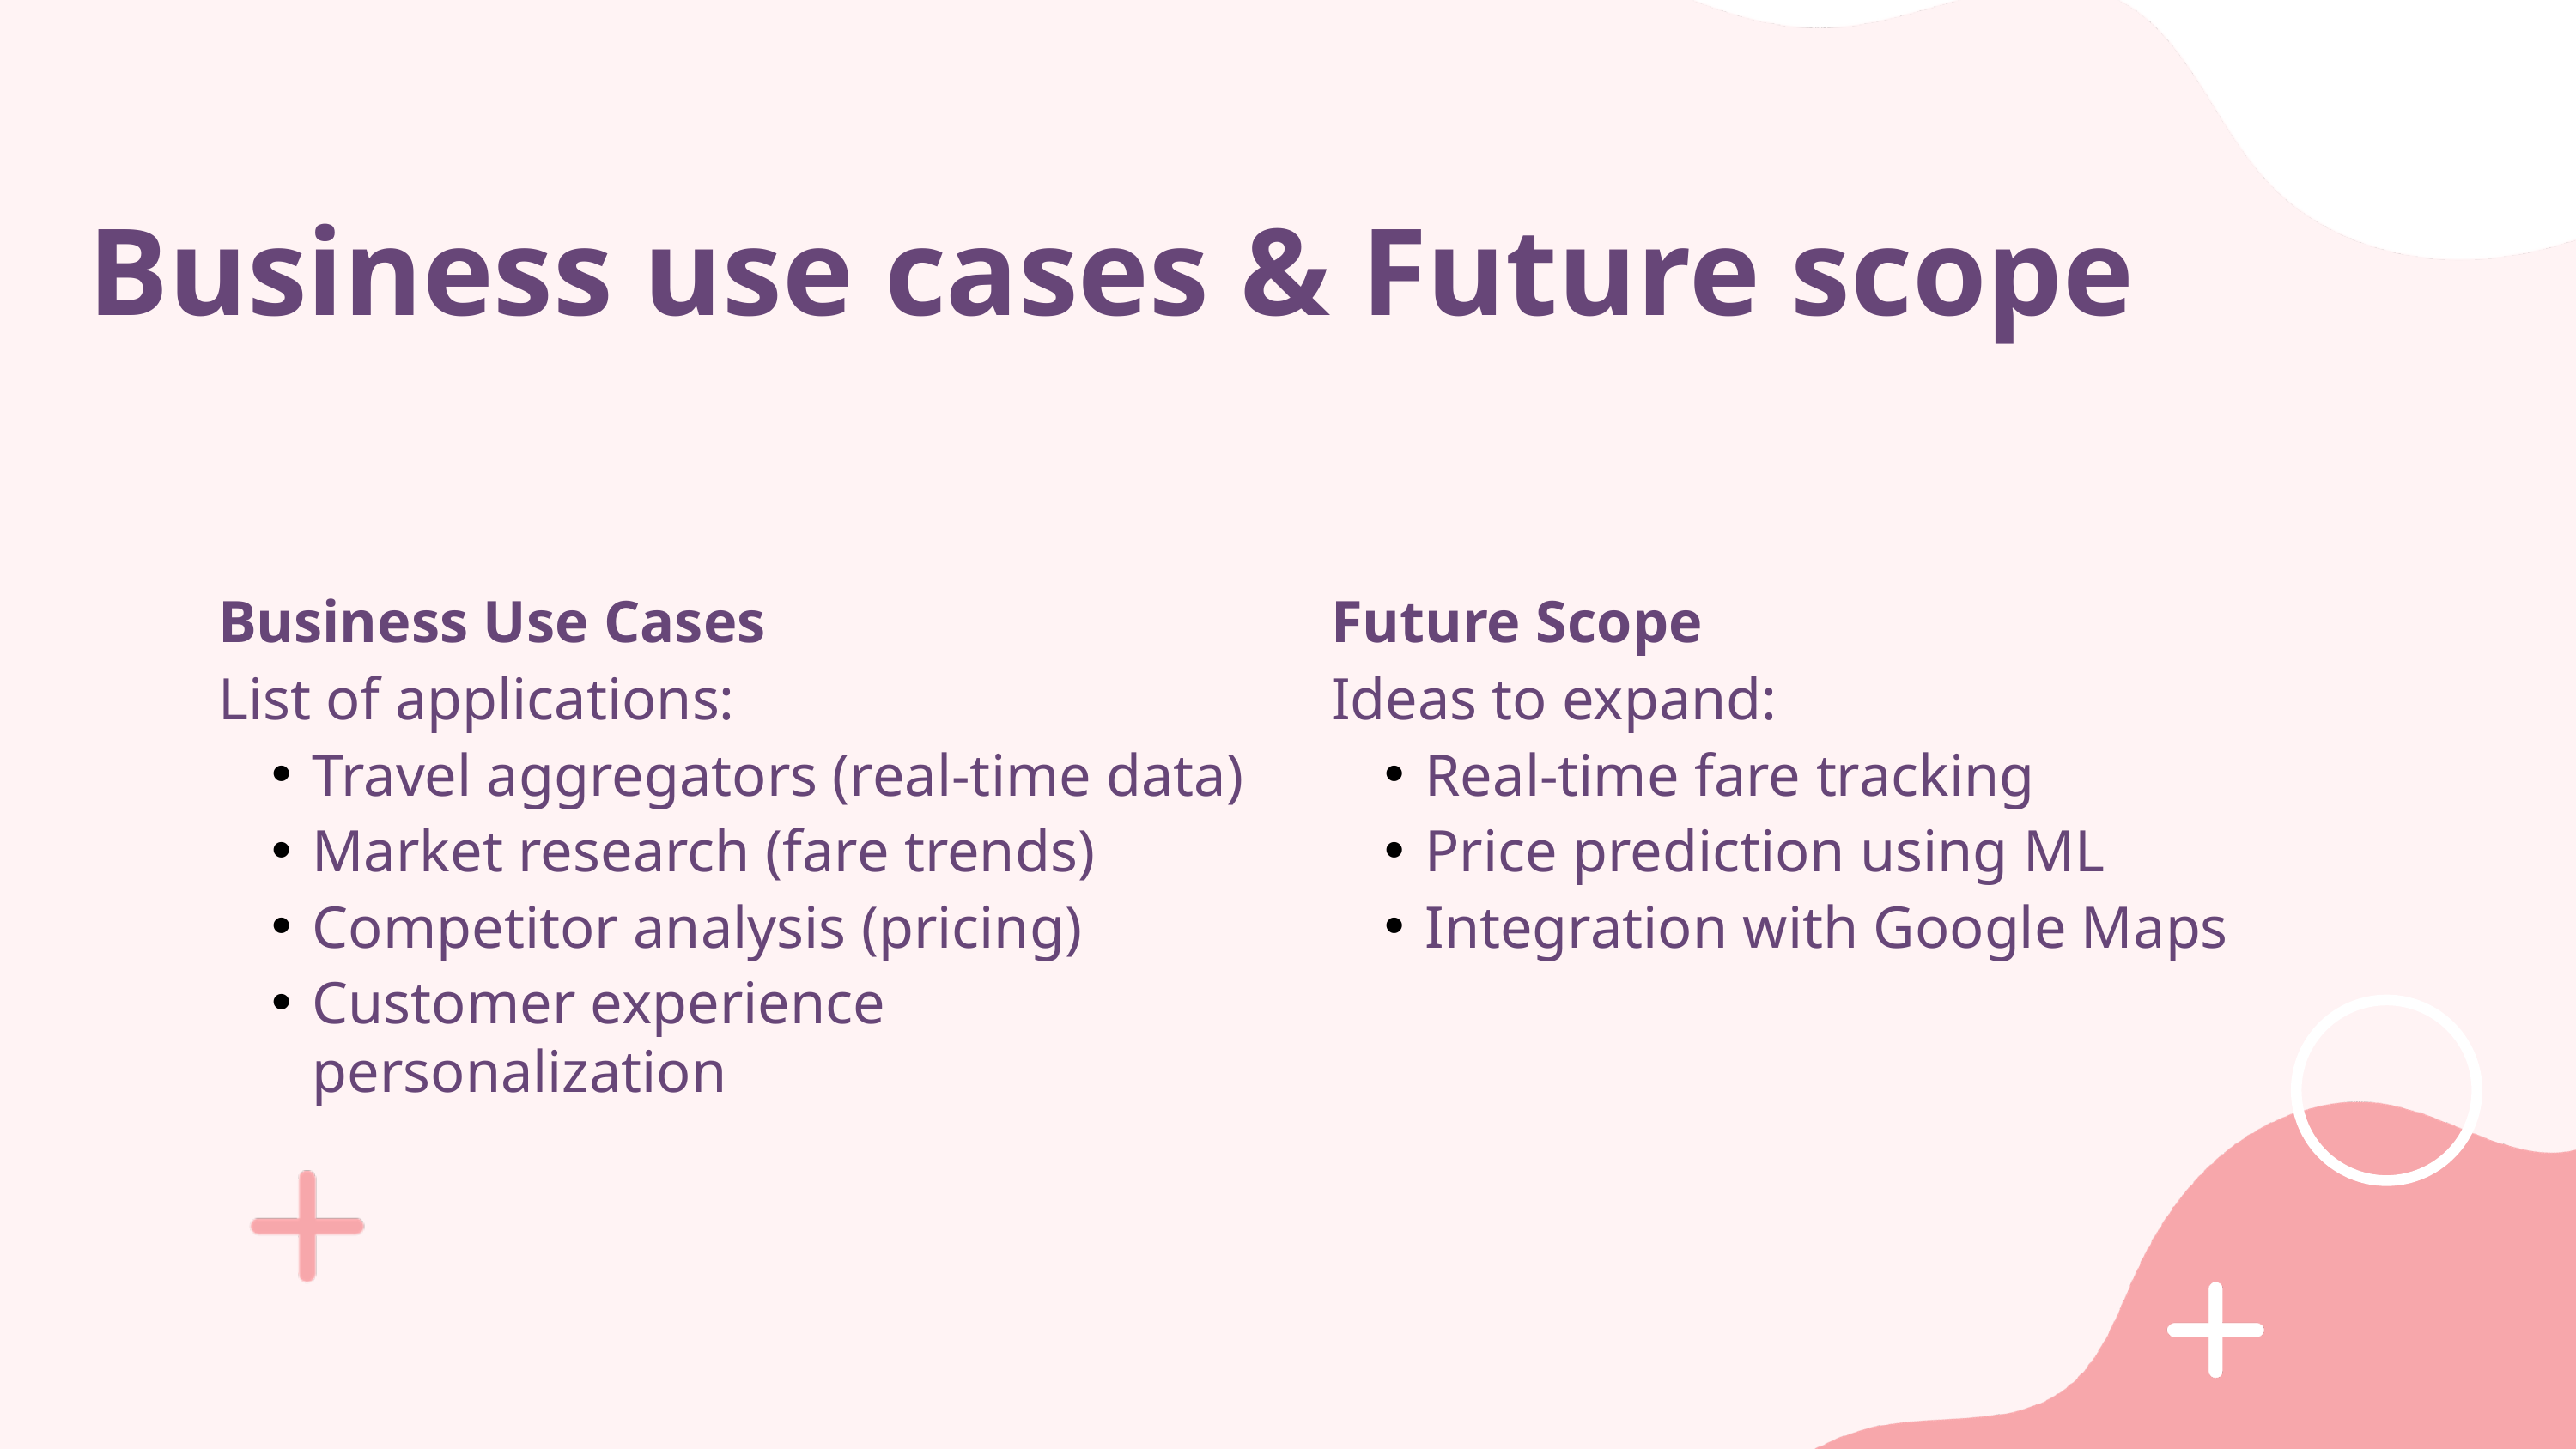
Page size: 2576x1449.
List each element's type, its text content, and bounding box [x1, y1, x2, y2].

picture [2316, 1006, 2471, 1175]
picture [1493, 0, 2576, 1449]
picture [228, 1157, 410, 1289]
list Business Use Cases List of applications: Travel aggregators (real-time data) Market research (fare trends) Competitor analysis (pricing) Customer experience personalization [194, 579, 1268, 1136]
list Future Scope Ideas to expand: Real-time fare tracking Price prediction using ML Integration with Google Maps [1307, 579, 2382, 1136]
title Business use cases & Future scope [75, 186, 2148, 349]
